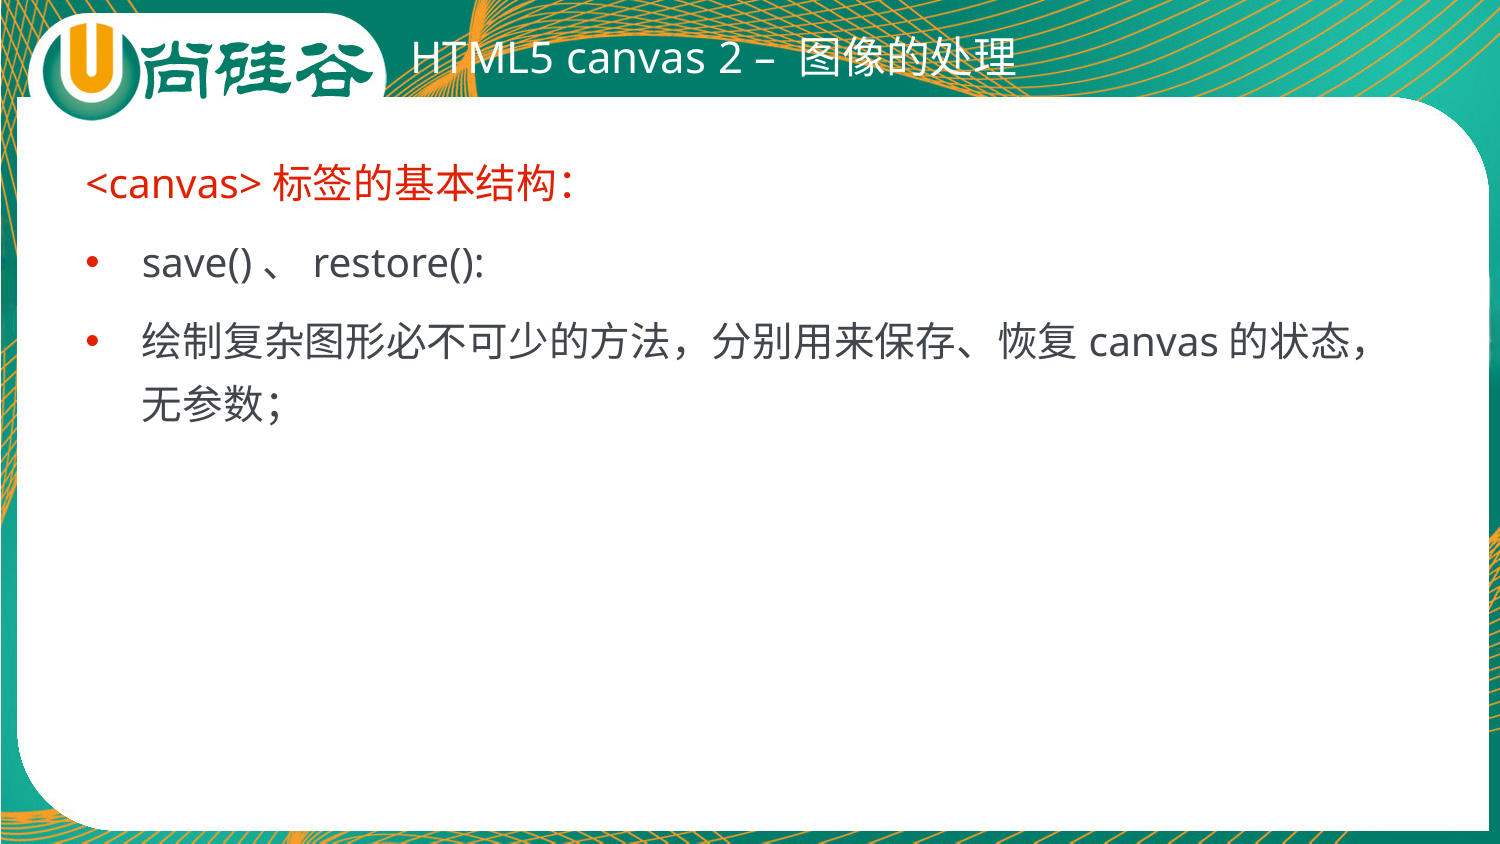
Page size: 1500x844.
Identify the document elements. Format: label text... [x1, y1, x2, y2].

picture [0, 0, 1500, 844]
title HTML5 canvas 2 – 图像的处理 [395, 19, 1400, 94]
list <canvas>标签的基本结构： save()、restore(): 绘制复杂图形必不可少的方法，分别用来保存、恢复canvas的状态，无参数； [70, 135, 1430, 788]
